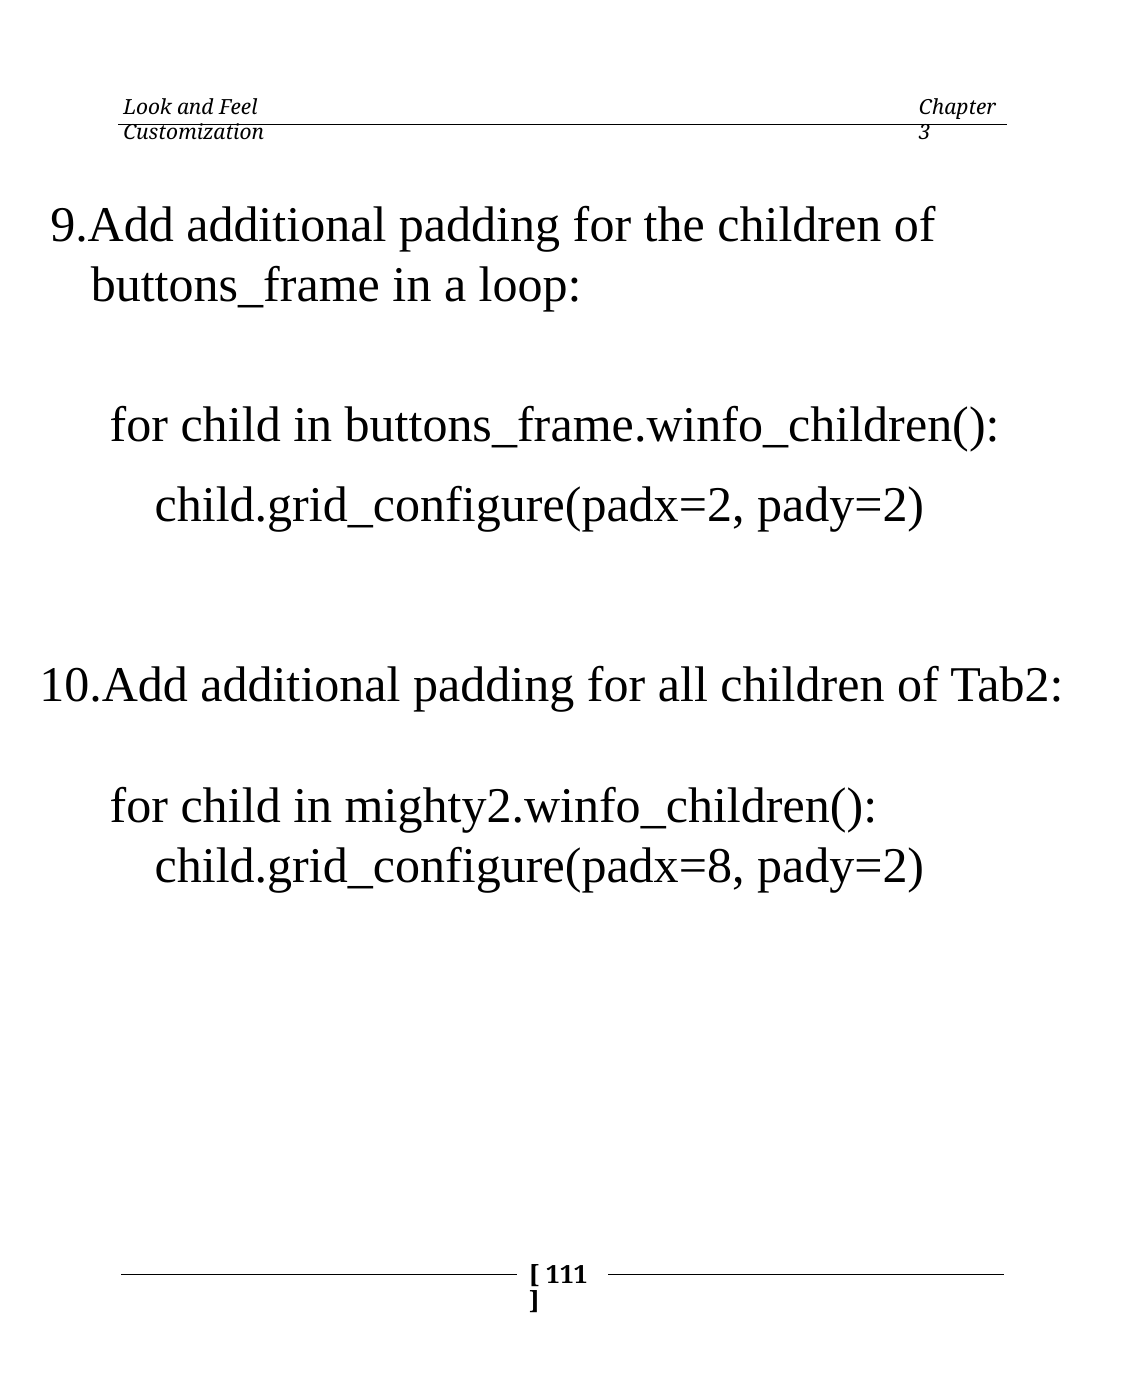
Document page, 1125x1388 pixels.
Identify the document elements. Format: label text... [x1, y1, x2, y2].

text_box Look and Feel Customization [121, 125, 370, 129]
slide_number [ 111 ] [527, 1263, 605, 1388]
text_box Add additional padding for the children of buttons_frame in a loop: for child in buttons_frame.winfo_children(): child.grid_configure(padx=2, pady=2) Add additional padding for all children of Tab2: for child in mighty2.winfo_children(): child.grid_configure(padx=8, pady=2) [37, 129, 1125, 893]
text_box Chapter 3 [916, 125, 1004, 129]
text_box Look and Feel Customization [121, 91, 370, 124]
text_box Chapter 3 [916, 91, 1004, 124]
